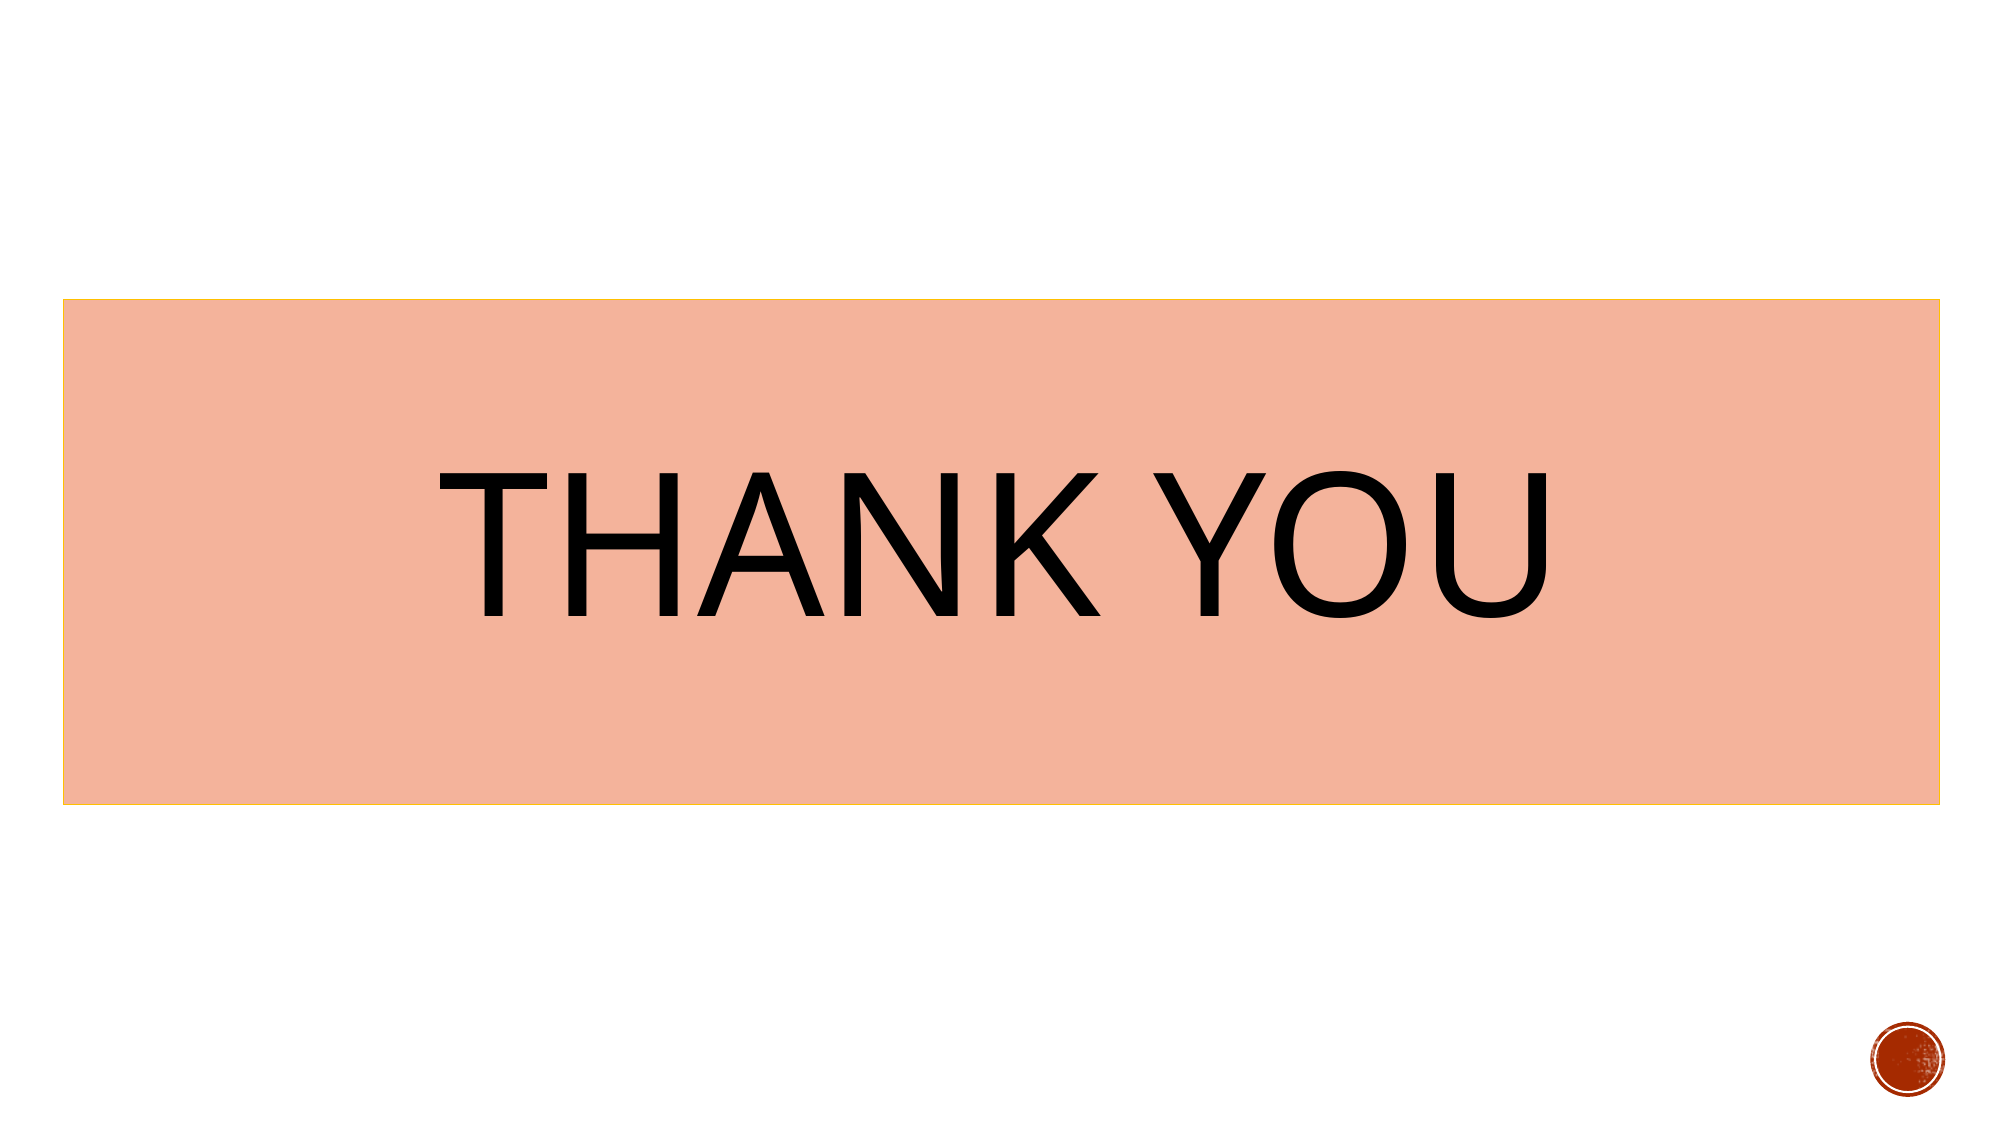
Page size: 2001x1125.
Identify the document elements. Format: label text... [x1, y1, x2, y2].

title Thank you [63, 299, 1940, 805]
